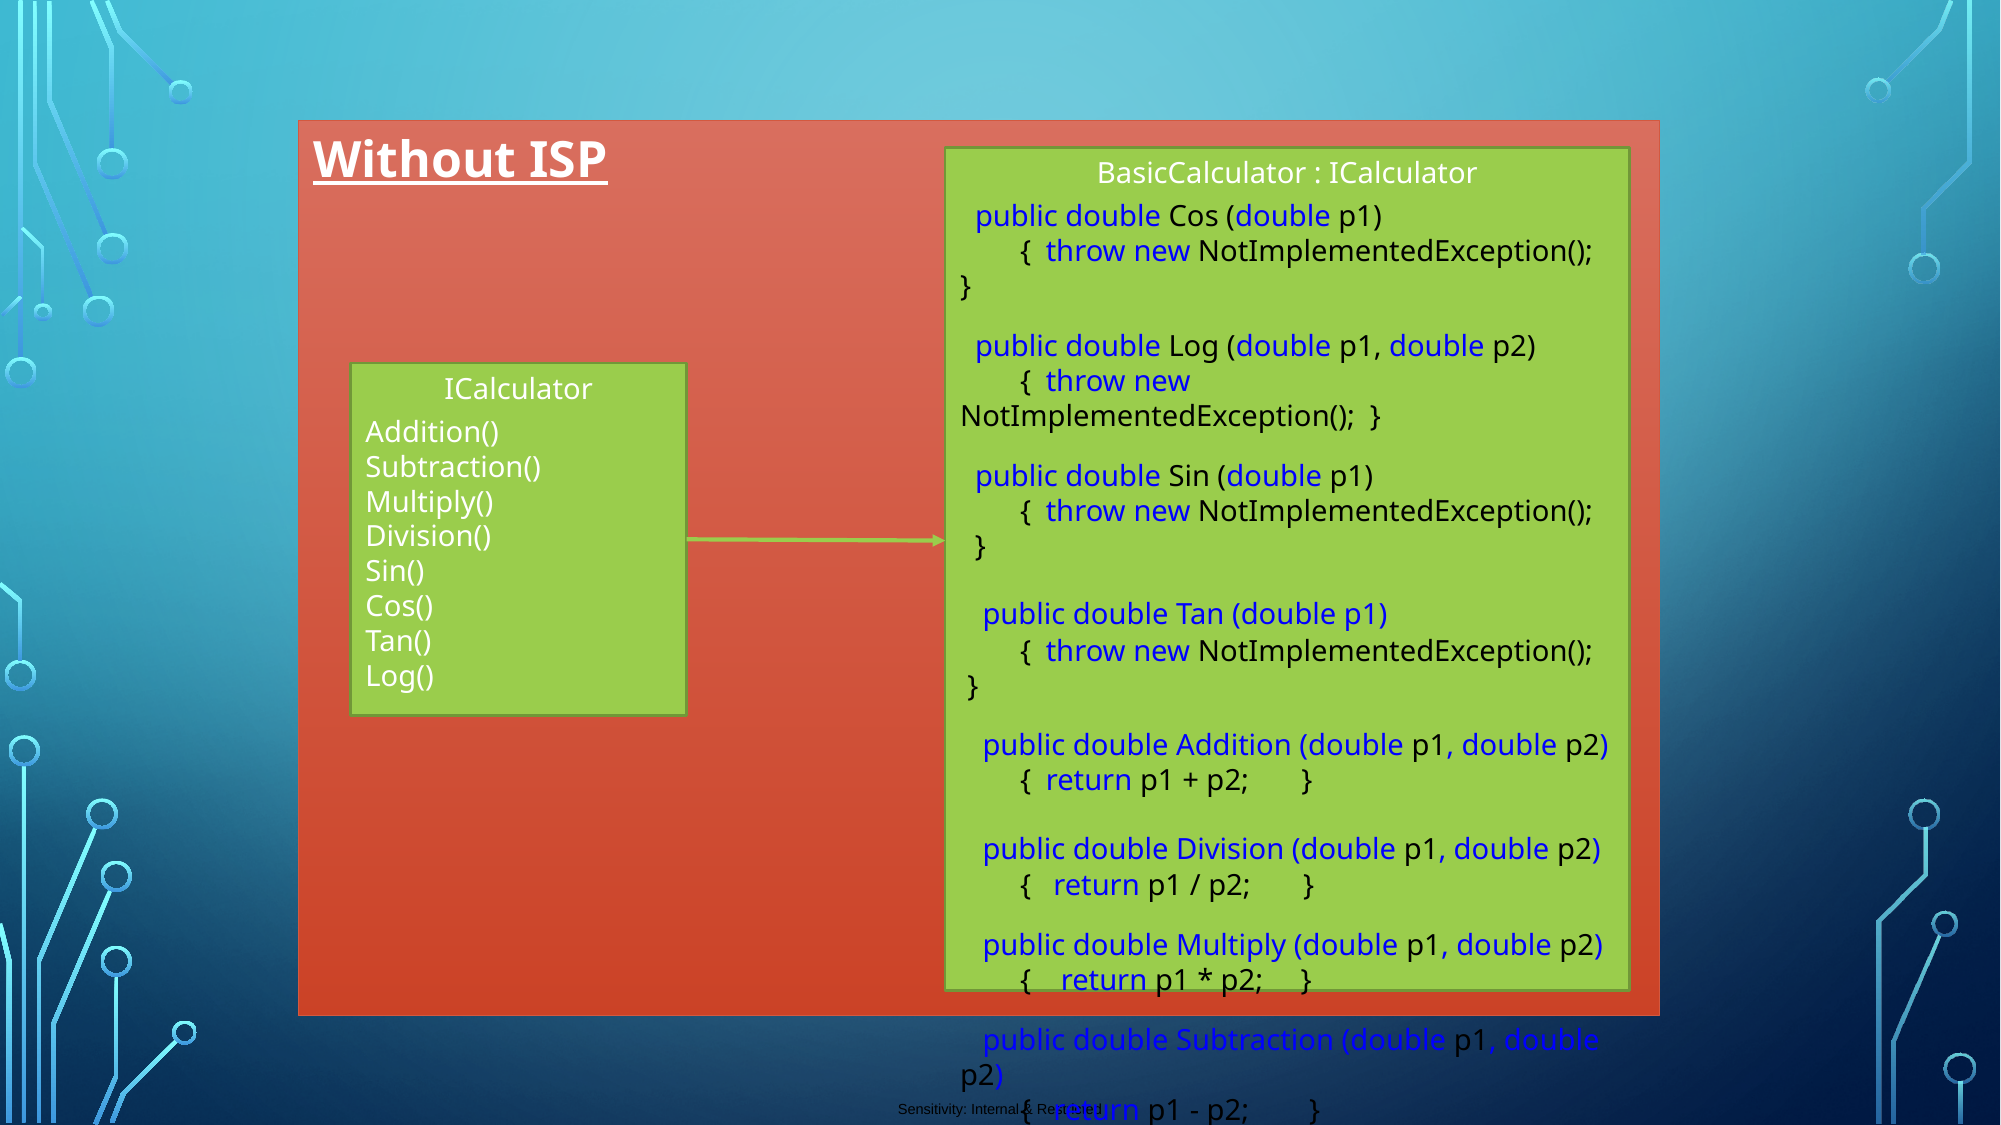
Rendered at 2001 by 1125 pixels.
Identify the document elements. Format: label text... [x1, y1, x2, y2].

text_box ICalculator Addition() Subtraction() Multiply() Division() Sin() Cos() Tan() Log() [349, 362, 688, 717]
text_box Without ISP [298, 120, 1660, 1016]
text_box BasicCalculator : ICalculator public double Cos (double p1) { throw new NotImplementedException(); } public double Log (double p1, double p2) { throw new NotImplementedException(); } public double Sin (double p1) { throw new NotImplementedException(); } public double Tan (double p1) { throw new NotImplementedException(); } public double Addition (double p1, double p2) { return p1 + p2; } public double Division (double p1, double p2) { return p1 / p2; } public double Multiply (double p1, double p2) { return p1 * p2; } public double Subtraction (double p1, double p2) { return p1 - p2; } [944, 146, 1631, 992]
